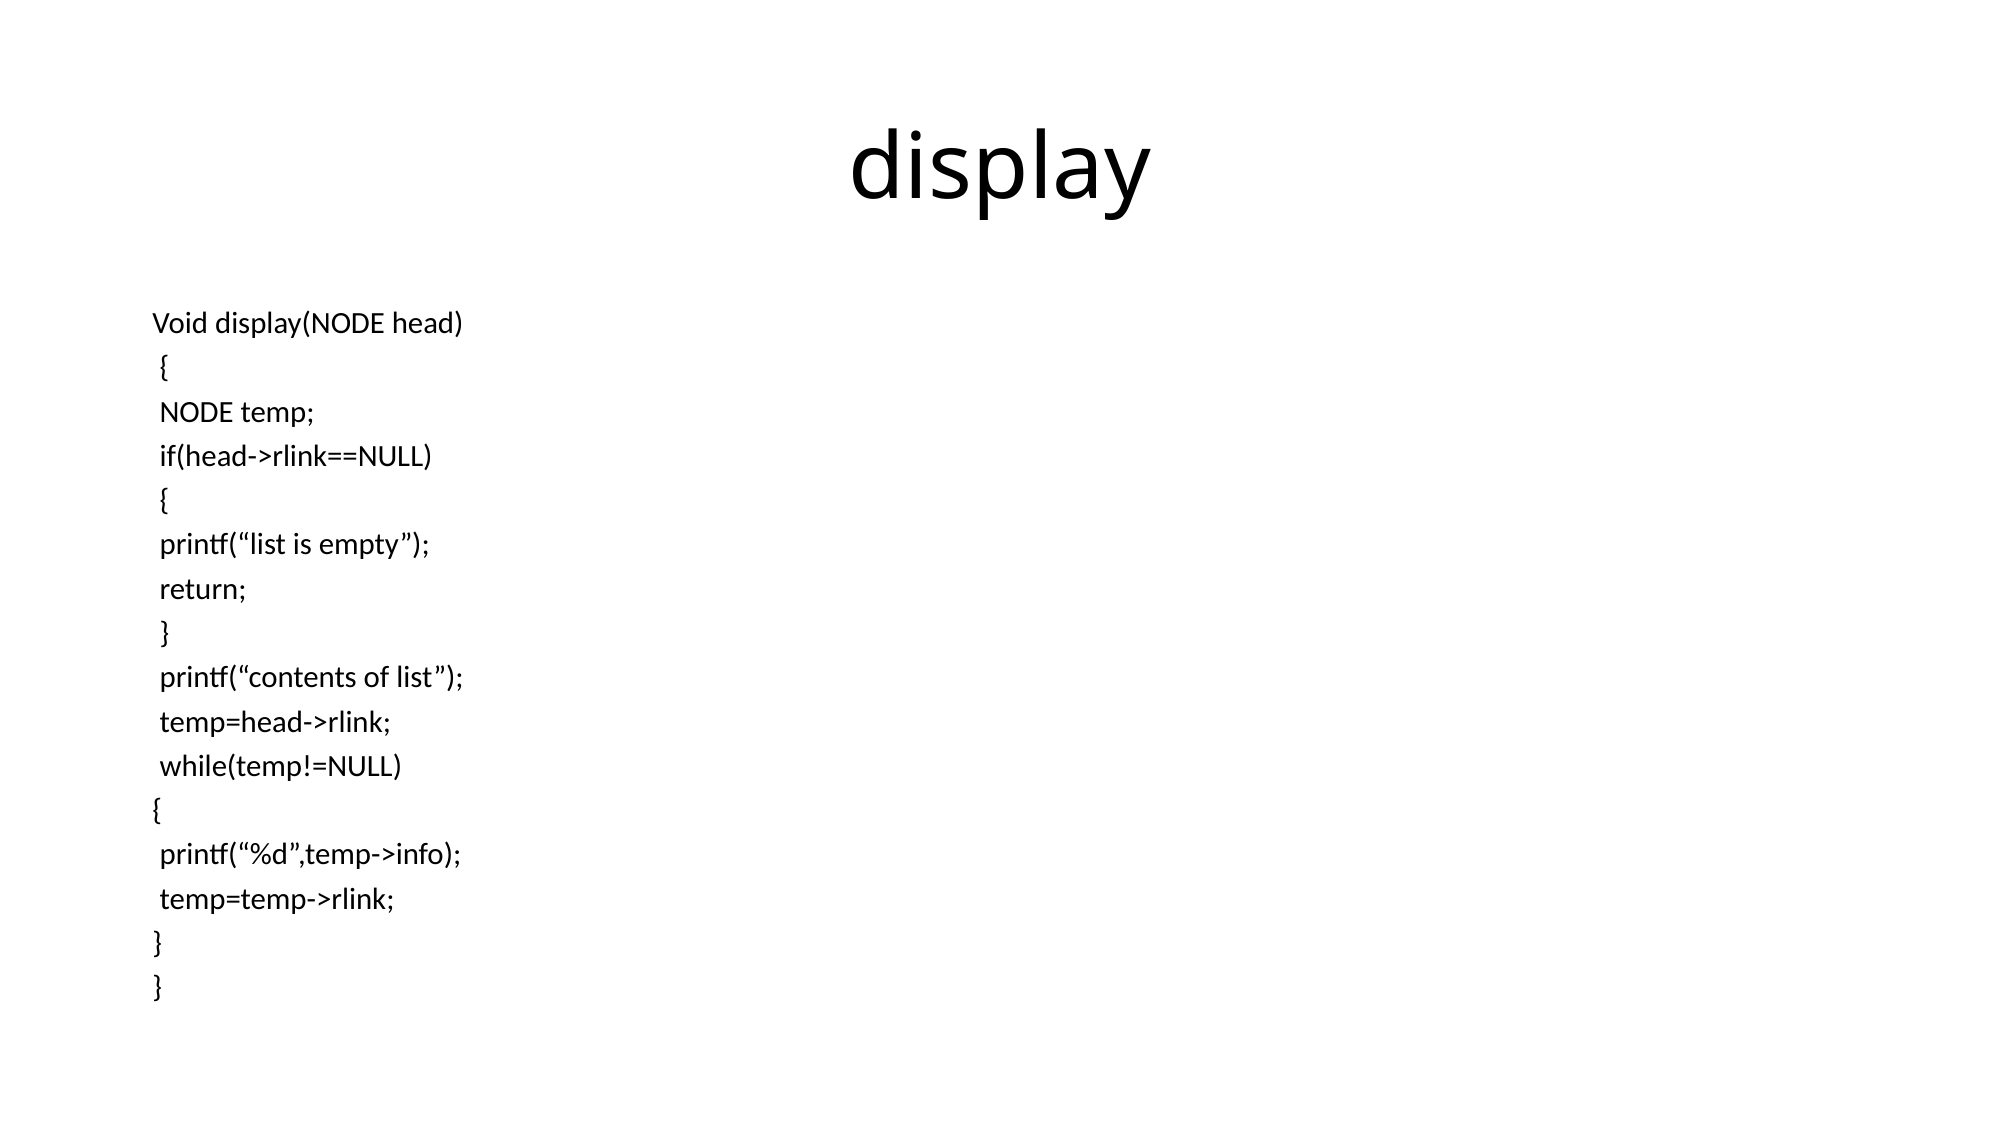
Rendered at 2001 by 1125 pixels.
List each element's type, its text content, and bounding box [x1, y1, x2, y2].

title display [137, 59, 1863, 278]
list Void display(NODE head) { NODE temp; if(head->rlink==NULL) { printf(“list is empty”); return; } printf(“contents of list”); temp=head->rlink; while(temp!=NULL) { printf(“%d”,temp->info); temp=temp->rlink; } } [137, 299, 1863, 1014]
